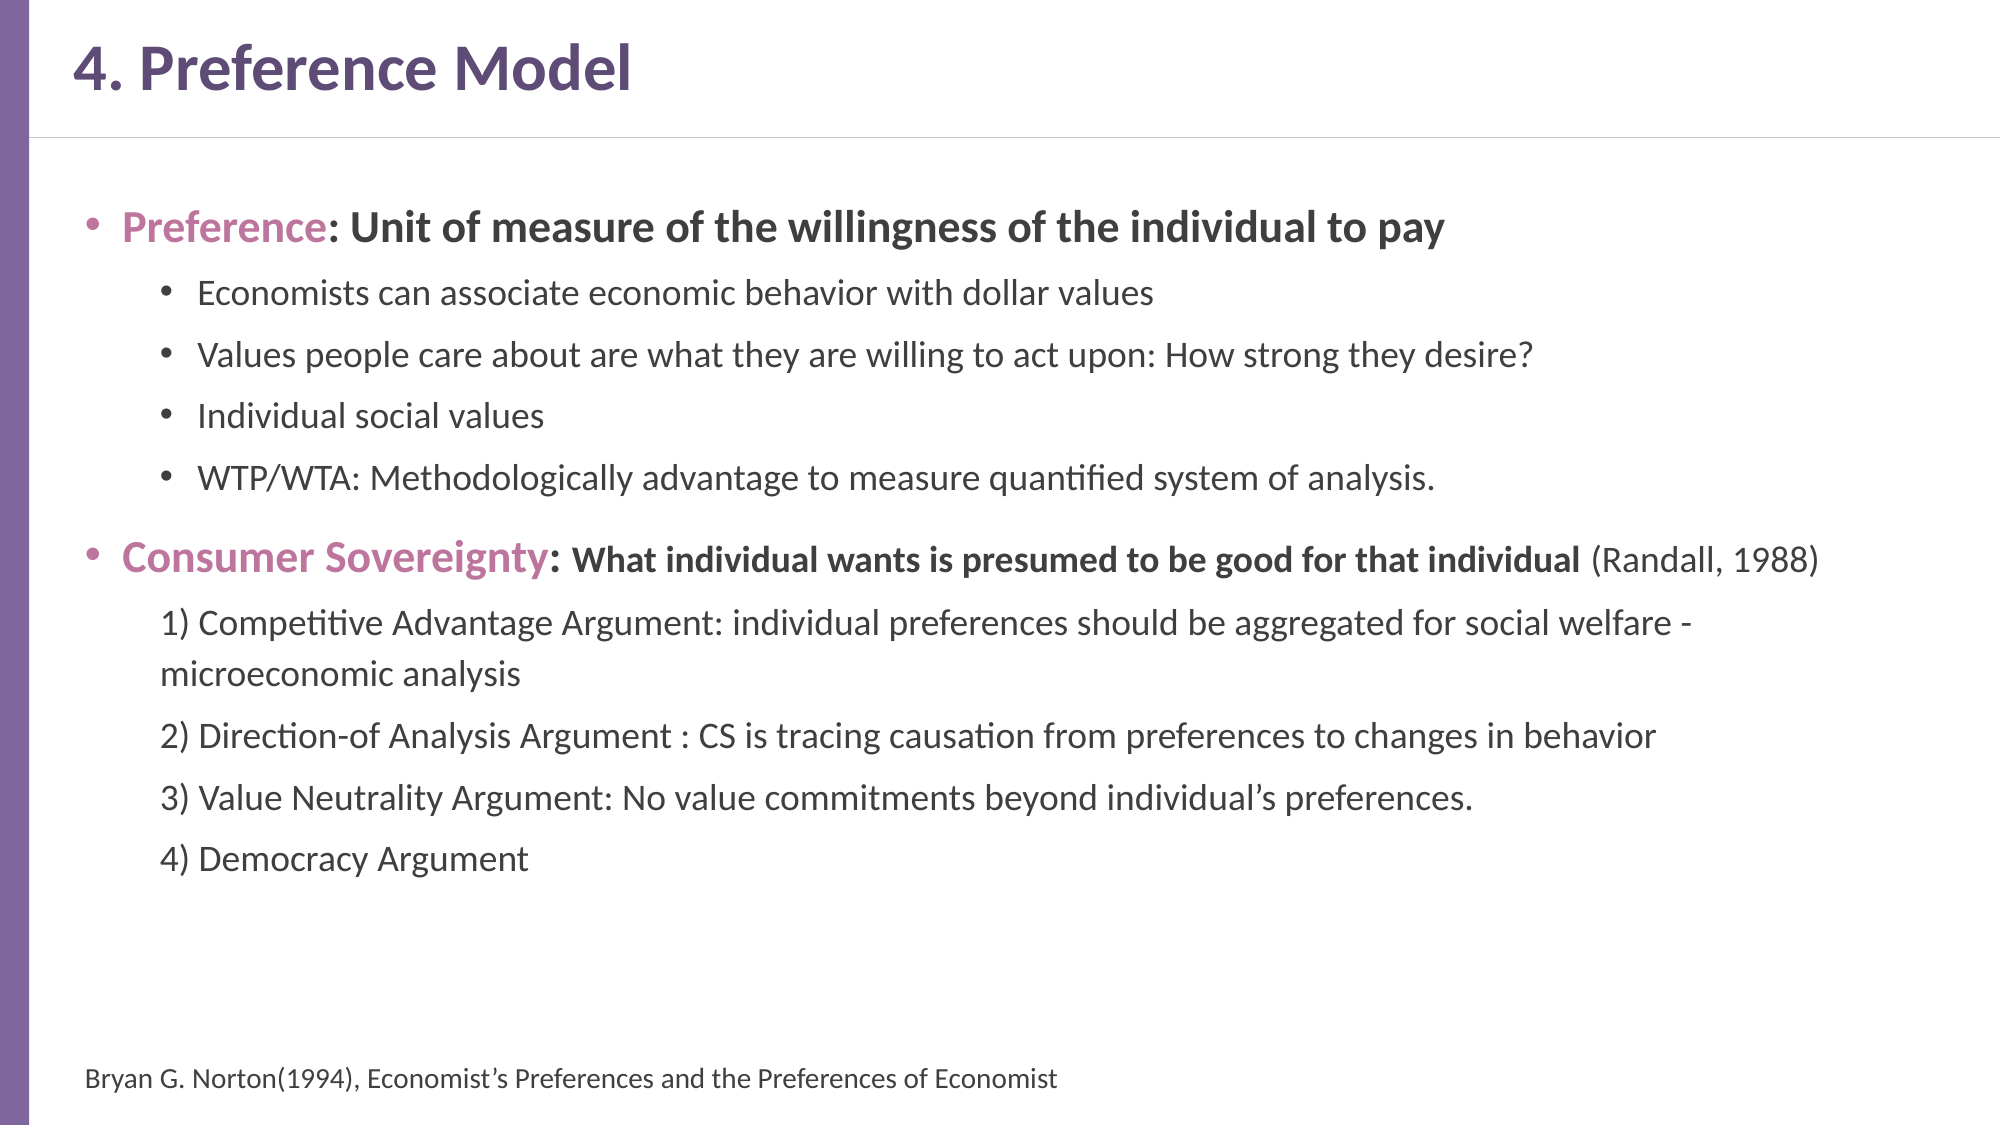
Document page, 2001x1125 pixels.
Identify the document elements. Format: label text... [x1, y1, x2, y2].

text_box [0, 0, 30, 1125]
list Preference: Unit of measure of the willingness of the individual to pay Economists can associate economic behavior with dollar values Values people care about are what they are willing to act upon: How strong they desire? Individual social values WTP/WTA: Methodologically advantage to measure quantified system of analysis. Consumer Sovereignty: What individual wants is presumed to be good for that individual (Randall, 1988) 1) Competitive Advantage Argument: individual preferences should be aggregated for social welfare - microeconomic analysis 2) Direction-of Analysis Argument : CS is tracing causation from preferences to changes in behavior 3) Value Neutrality Argument: No value commitments beyond individual’s preferences. 4) Democracy Argument [69, 181, 1863, 988]
title 4. Preference Model [58, 0, 2000, 136]
text_box Bryan G. Norton(1994), Economist’s Preferences and the Preferences of Economist [69, 1047, 1863, 1105]
